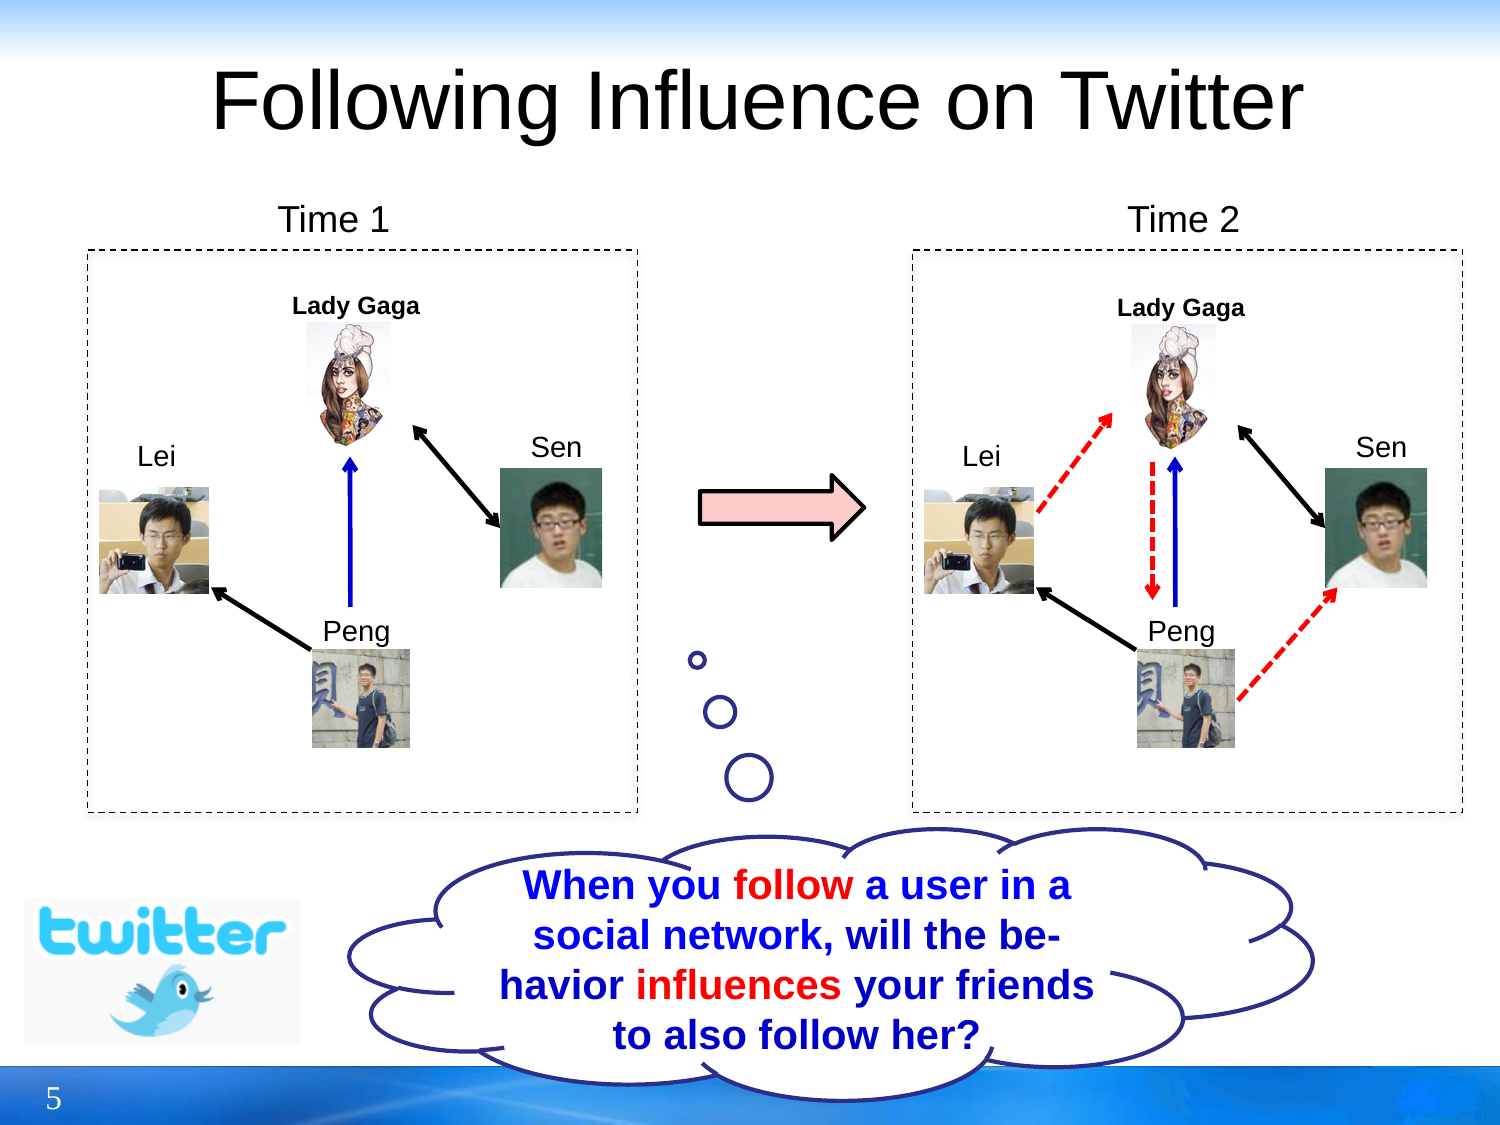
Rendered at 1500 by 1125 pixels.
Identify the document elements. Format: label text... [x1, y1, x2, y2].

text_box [1037, 412, 1113, 513]
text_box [1035, 587, 1137, 651]
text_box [299, 599, 414, 748]
text_box [87, 249, 638, 813]
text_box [210, 587, 312, 651]
picture [24, 899, 301, 1045]
text_box [912, 249, 1463, 813]
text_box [1237, 587, 1338, 701]
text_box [1324, 415, 1439, 588]
title Following Influence on Twitter [28, 30, 1488, 162]
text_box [99, 424, 214, 594]
picture [284, 322, 413, 451]
text_box Lady Gaga [1085, 275, 1278, 339]
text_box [924, 424, 1039, 594]
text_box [1124, 599, 1239, 748]
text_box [1237, 424, 1326, 529]
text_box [412, 424, 501, 529]
text_box Time 2 [1112, 187, 1338, 248]
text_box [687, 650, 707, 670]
text_box When you follow a user in a social network, will the be- havior influences your friends to also follow her? [347, 827, 1315, 1104]
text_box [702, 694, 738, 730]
text_box When you follow a user in a social network, will the be- havior influences your friends to also follow her? [724, 752, 774, 803]
text_box Lady Gaga [260, 272, 453, 337]
picture [0, 1066, 1500, 1125]
picture [1109, 324, 1238, 453]
text_box Time 1 [262, 187, 488, 248]
text_box [697, 473, 867, 542]
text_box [499, 415, 614, 588]
